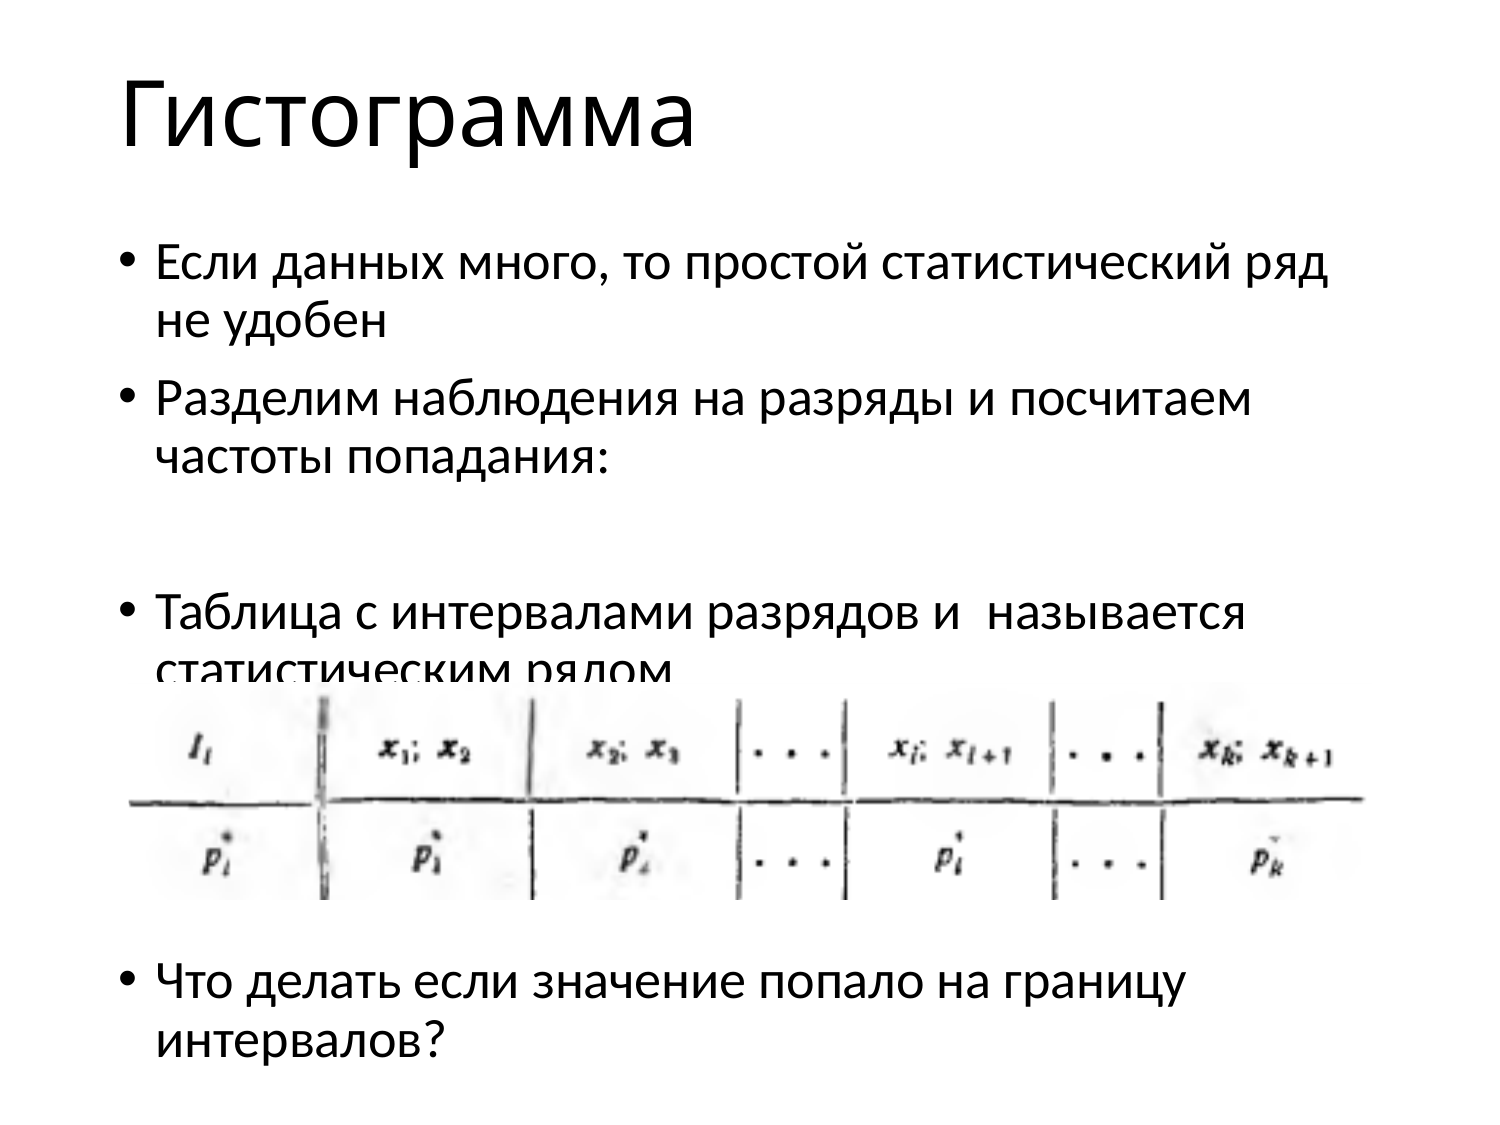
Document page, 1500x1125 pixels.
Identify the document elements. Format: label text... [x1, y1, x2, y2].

picture [128, 682, 1372, 900]
title Гистограмма [103, 7, 1397, 226]
